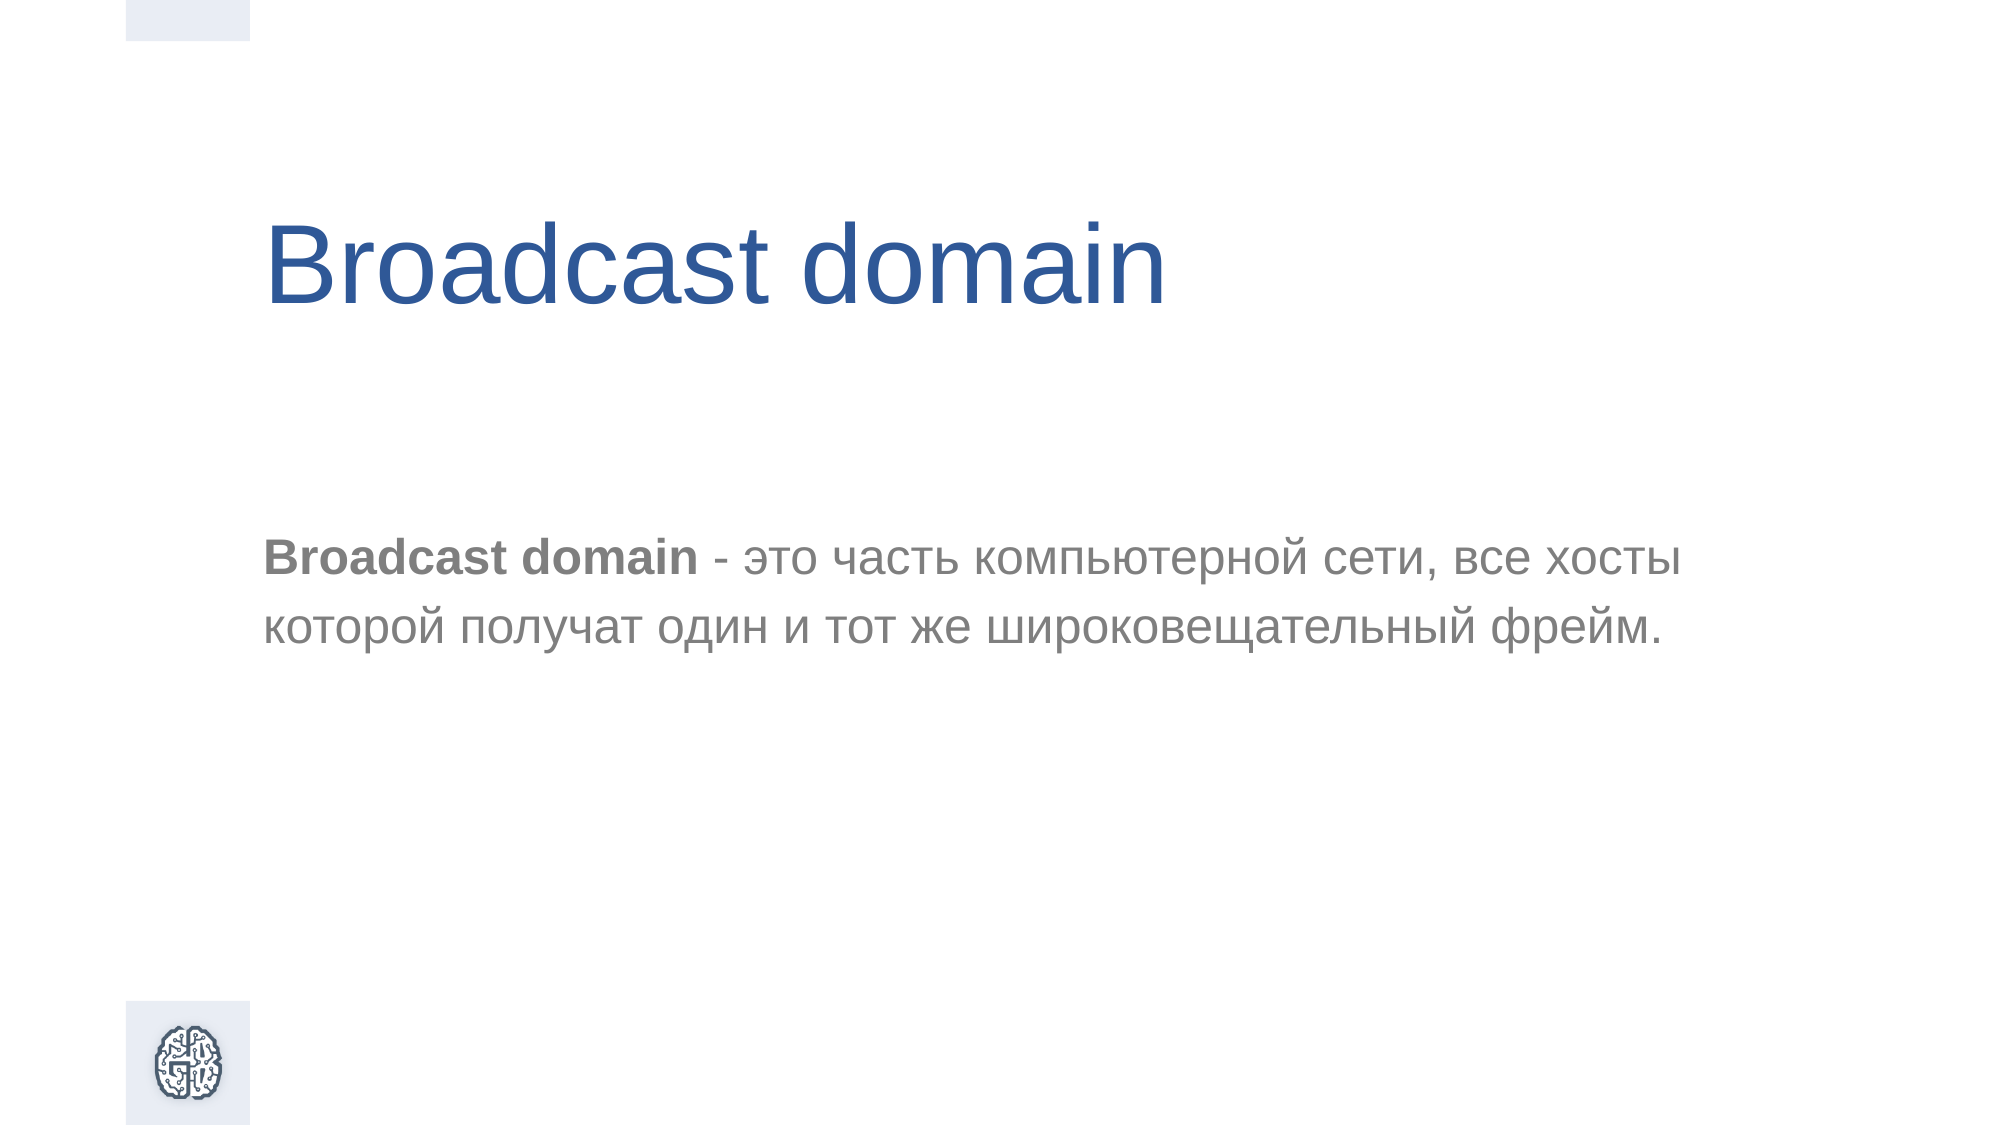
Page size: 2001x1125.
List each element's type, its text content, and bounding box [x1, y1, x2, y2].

picture [144, 1016, 232, 1110]
title Broadcast domain [248, 124, 1752, 372]
list Broadcast domain - это часть компьютерной сети, все хосты которой получат один и тот же широковещательный фрейм. [248, 406, 1752, 763]
